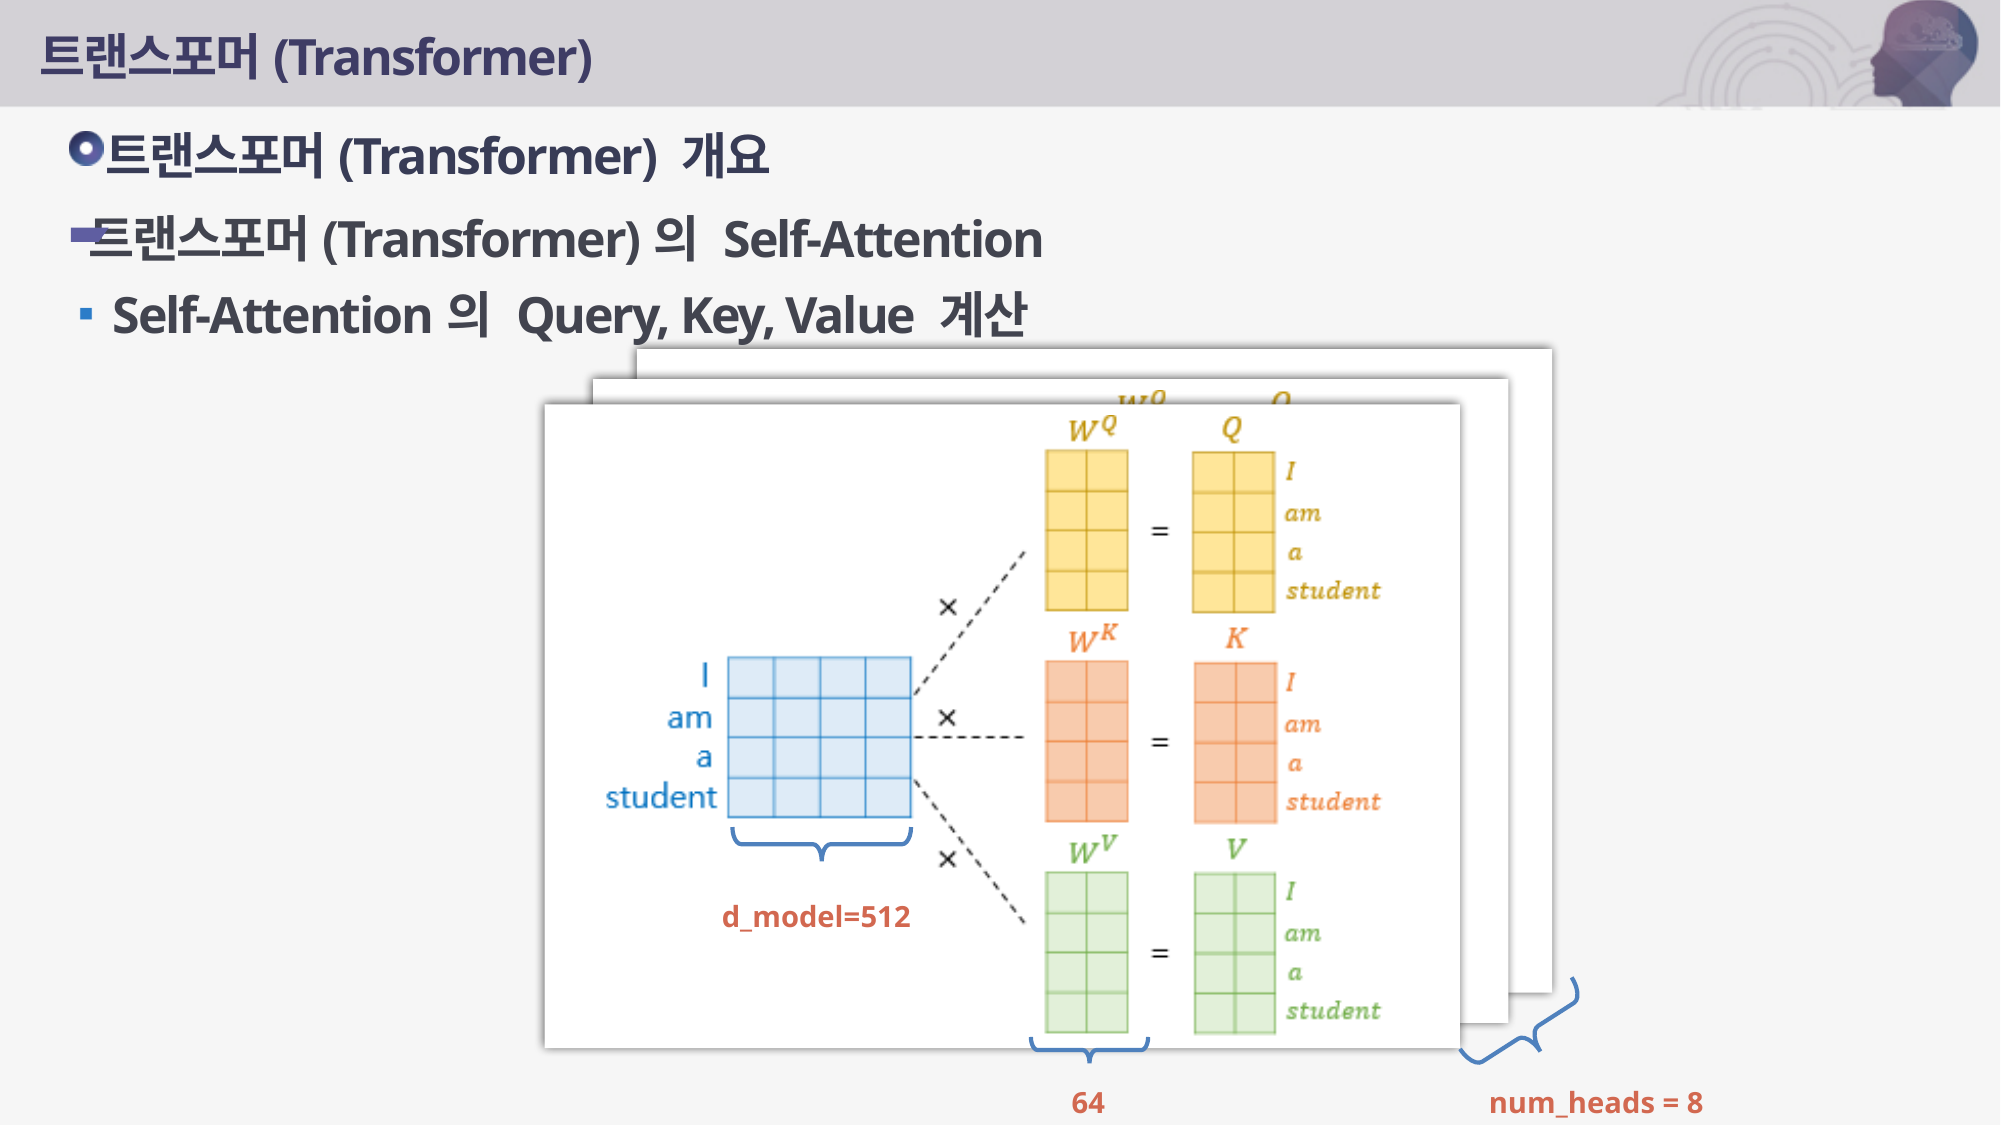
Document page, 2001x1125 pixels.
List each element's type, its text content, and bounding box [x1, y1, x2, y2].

text_box 64 [1028, 1077, 1148, 1125]
text_box [636, 348, 1553, 994]
text_box [592, 378, 1509, 1024]
text_box [544, 403, 1033, 1049]
text_box Self-Attention의 Query, Key, Value 계산 [54, 276, 1044, 352]
text_box num_heads = 8 [1425, 1077, 1767, 1125]
text_box [1459, 977, 1578, 1064]
title 트랜스포머(Transformer) [24, 22, 1847, 96]
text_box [69, 116, 775, 193]
picture [0, 0, 2001, 1125]
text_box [70, 200, 1018, 277]
text_box [1146, 403, 1461, 1049]
text_box [1030, 1040, 1149, 1064]
